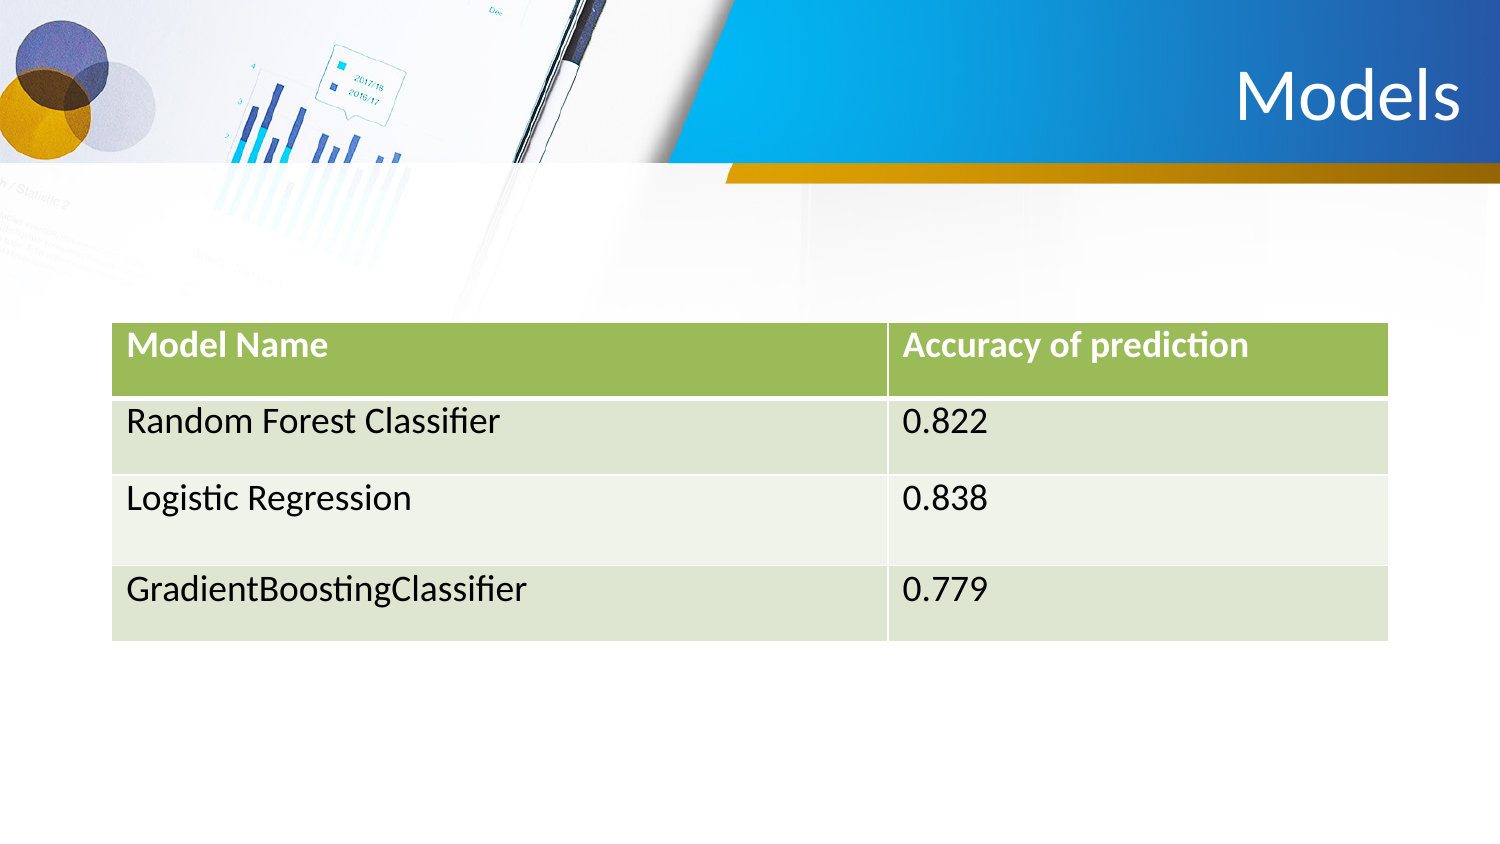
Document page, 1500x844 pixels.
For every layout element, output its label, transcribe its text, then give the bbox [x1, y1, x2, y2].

title Models [123, 46, 1477, 147]
table_header Model Name [112, 323, 887, 396]
picture [0, 0, 1500, 844]
table_header Accuracy of prediction [889, 323, 1388, 396]
table_cell Random Forest Classifier [112, 401, 887, 474]
table_cell Logistic Regression [112, 476, 887, 565]
table_cell 0.838 [889, 476, 1388, 565]
table_cell GradientBoostingClassifier [112, 566, 887, 641]
table_cell 0.779 [889, 566, 1388, 641]
table_cell 0.822 [889, 401, 1388, 474]
